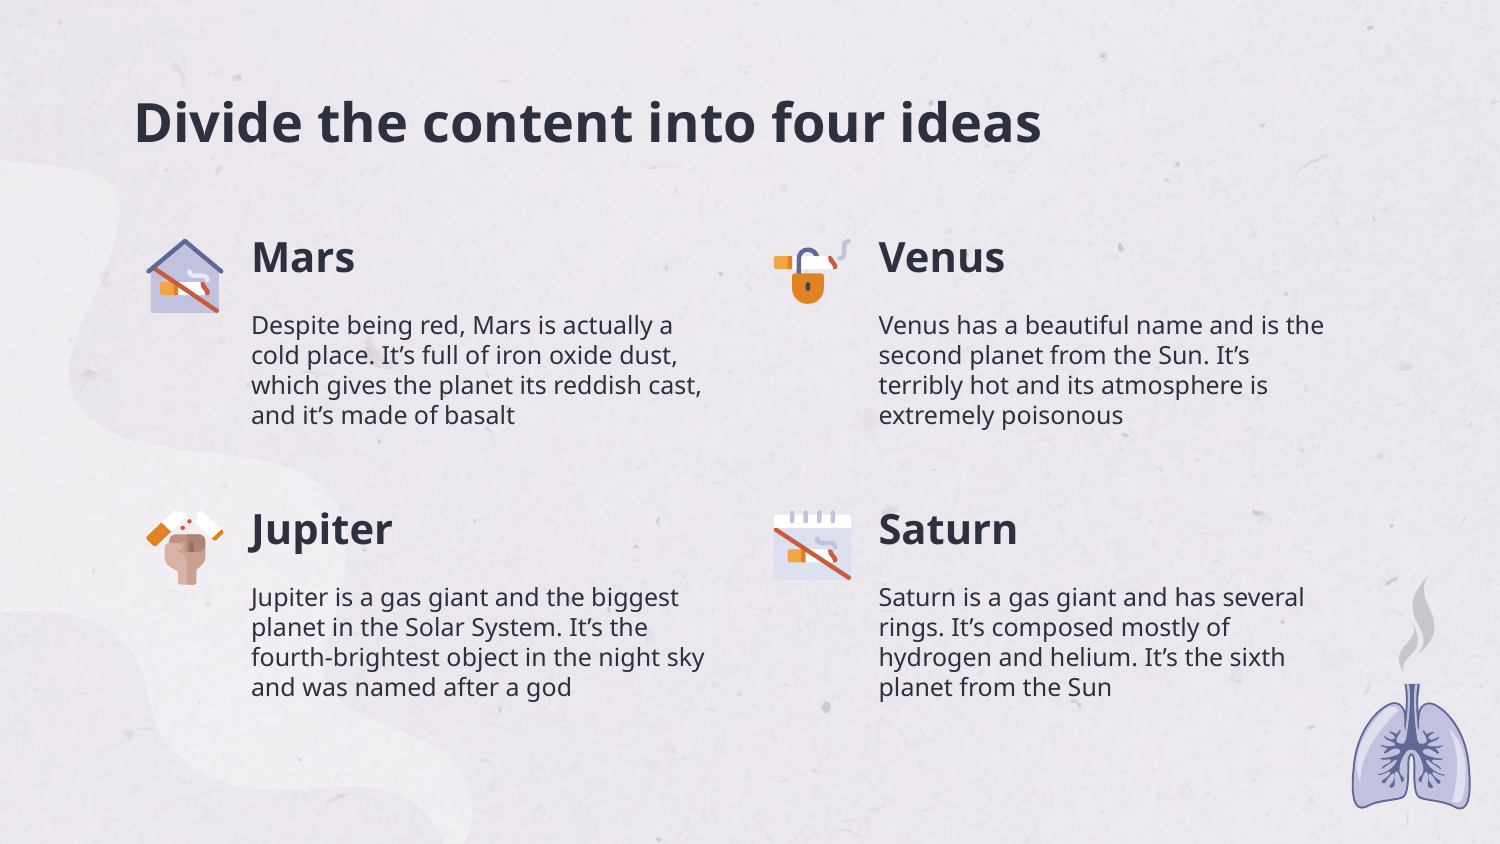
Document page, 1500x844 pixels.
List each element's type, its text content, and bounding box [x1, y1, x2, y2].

subtitle Venus has a beautiful name and is the second planet from the Sun. It’s terribly hot and its atmosphere is extremely poisonous [863, 296, 1354, 452]
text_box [146, 238, 224, 314]
subtitle Venus [863, 233, 1354, 296]
subtitle Jupiter is a gas giant and the biggest planet in the Solar System. It’s the fourth-brightest object in the night sky and was named after a god [236, 569, 727, 724]
subtitle Saturn [863, 506, 1354, 569]
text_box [773, 510, 852, 581]
title Divide the content into four ideas [118, 72, 1382, 167]
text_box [146, 510, 224, 585]
subtitle Despite being red, Mars is actually a cold place. It’s full of iron oxide dust, which gives the planet its reddish cast, and it’s made of basalt [236, 296, 727, 452]
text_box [773, 238, 852, 305]
subtitle Jupiter [236, 506, 727, 569]
subtitle Mars [236, 233, 727, 296]
subtitle Saturn is a gas giant and has several rings. It’s composed mostly of hydrogen and helium. It’s the sixth planet from the Sun [863, 569, 1354, 724]
